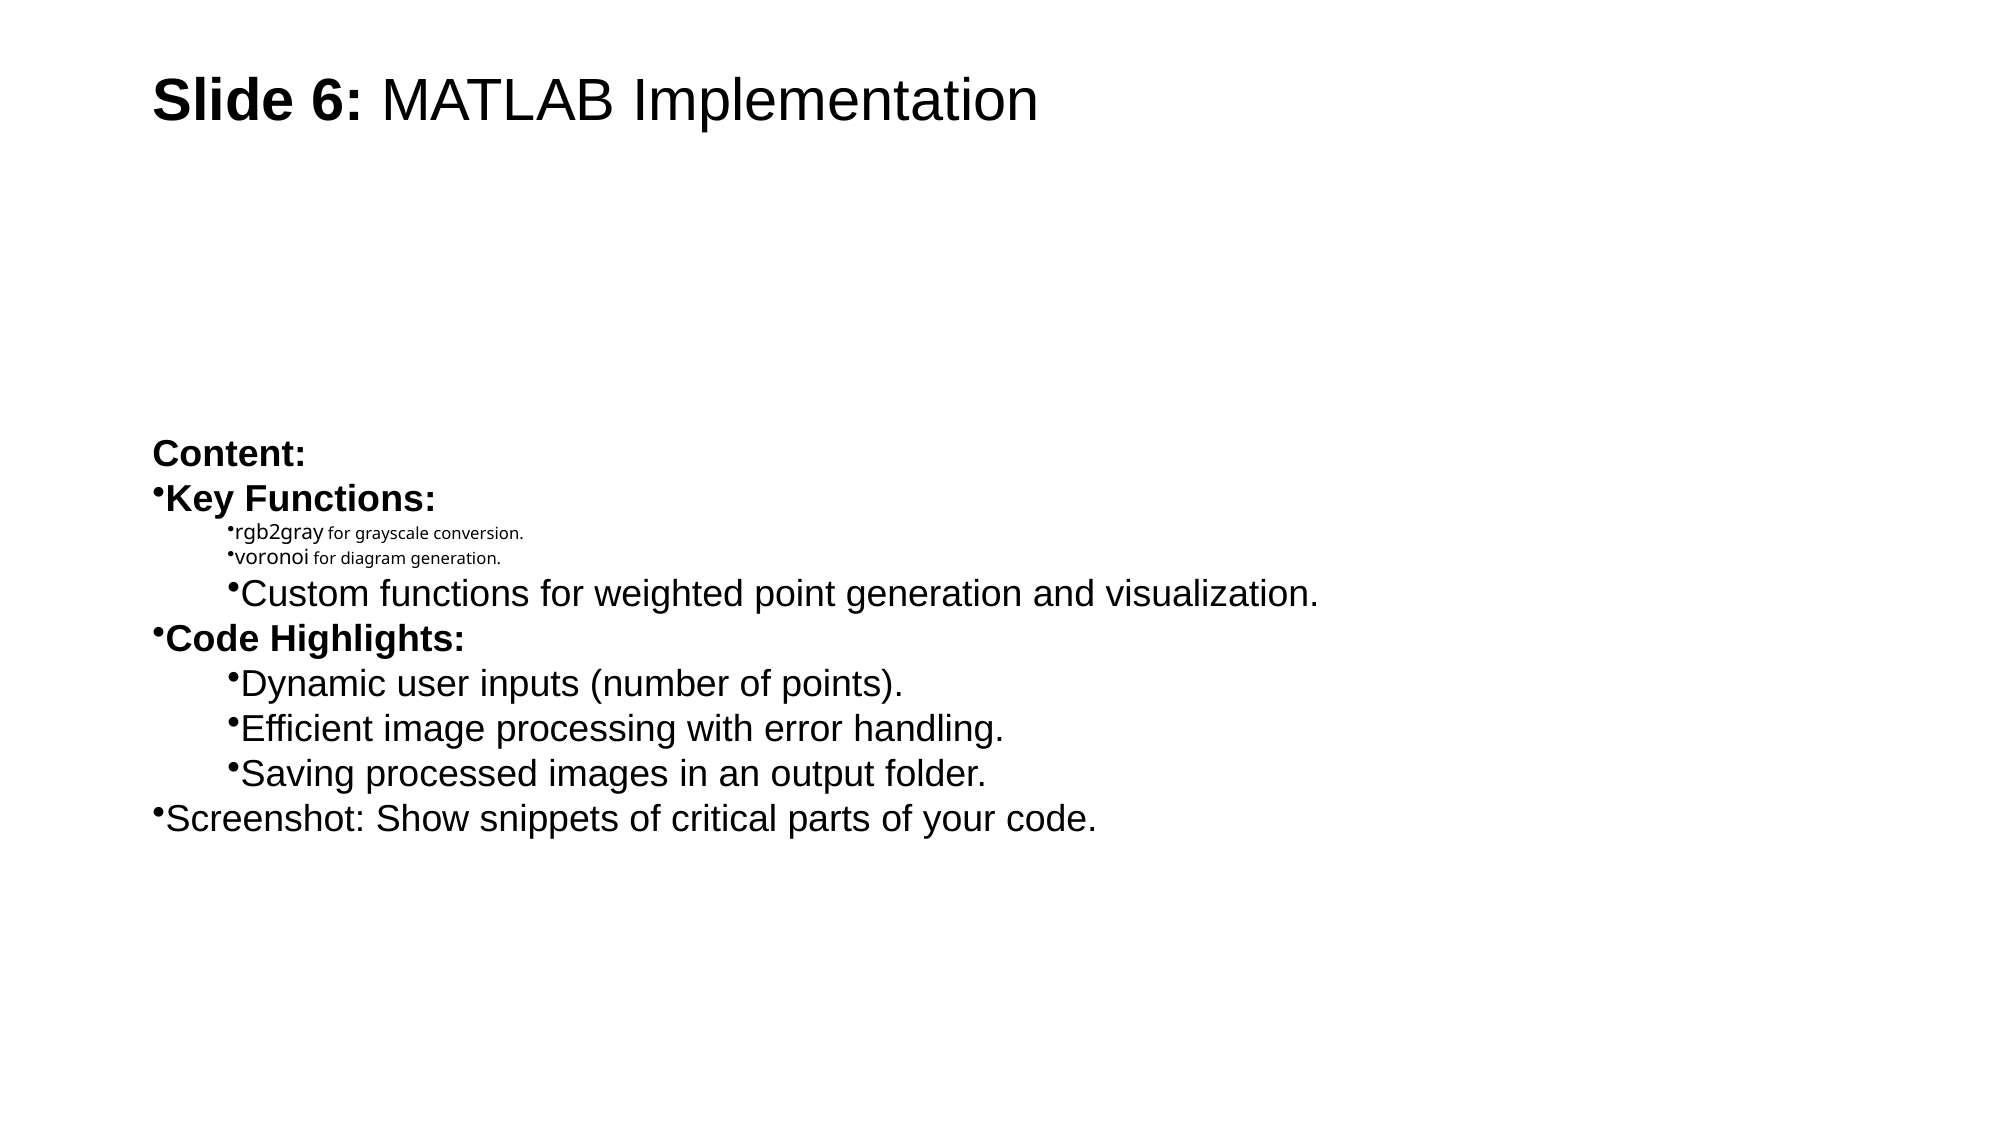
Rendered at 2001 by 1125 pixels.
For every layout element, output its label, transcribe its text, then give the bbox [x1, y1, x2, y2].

list Content: Key Functions: rgb2gray for grayscale conversion. voronoi for diagram generation. Custom functions for weighted point generation and visualization. Code Highlights: Dynamic user inputs (number of points). Efficient image processing with error handling. Saving processed images in an output folder. Screenshot: Show snippets of critical parts of your code. [137, 330, 1349, 983]
title Slide 6: MATLAB Implementation [137, 59, 1863, 278]
